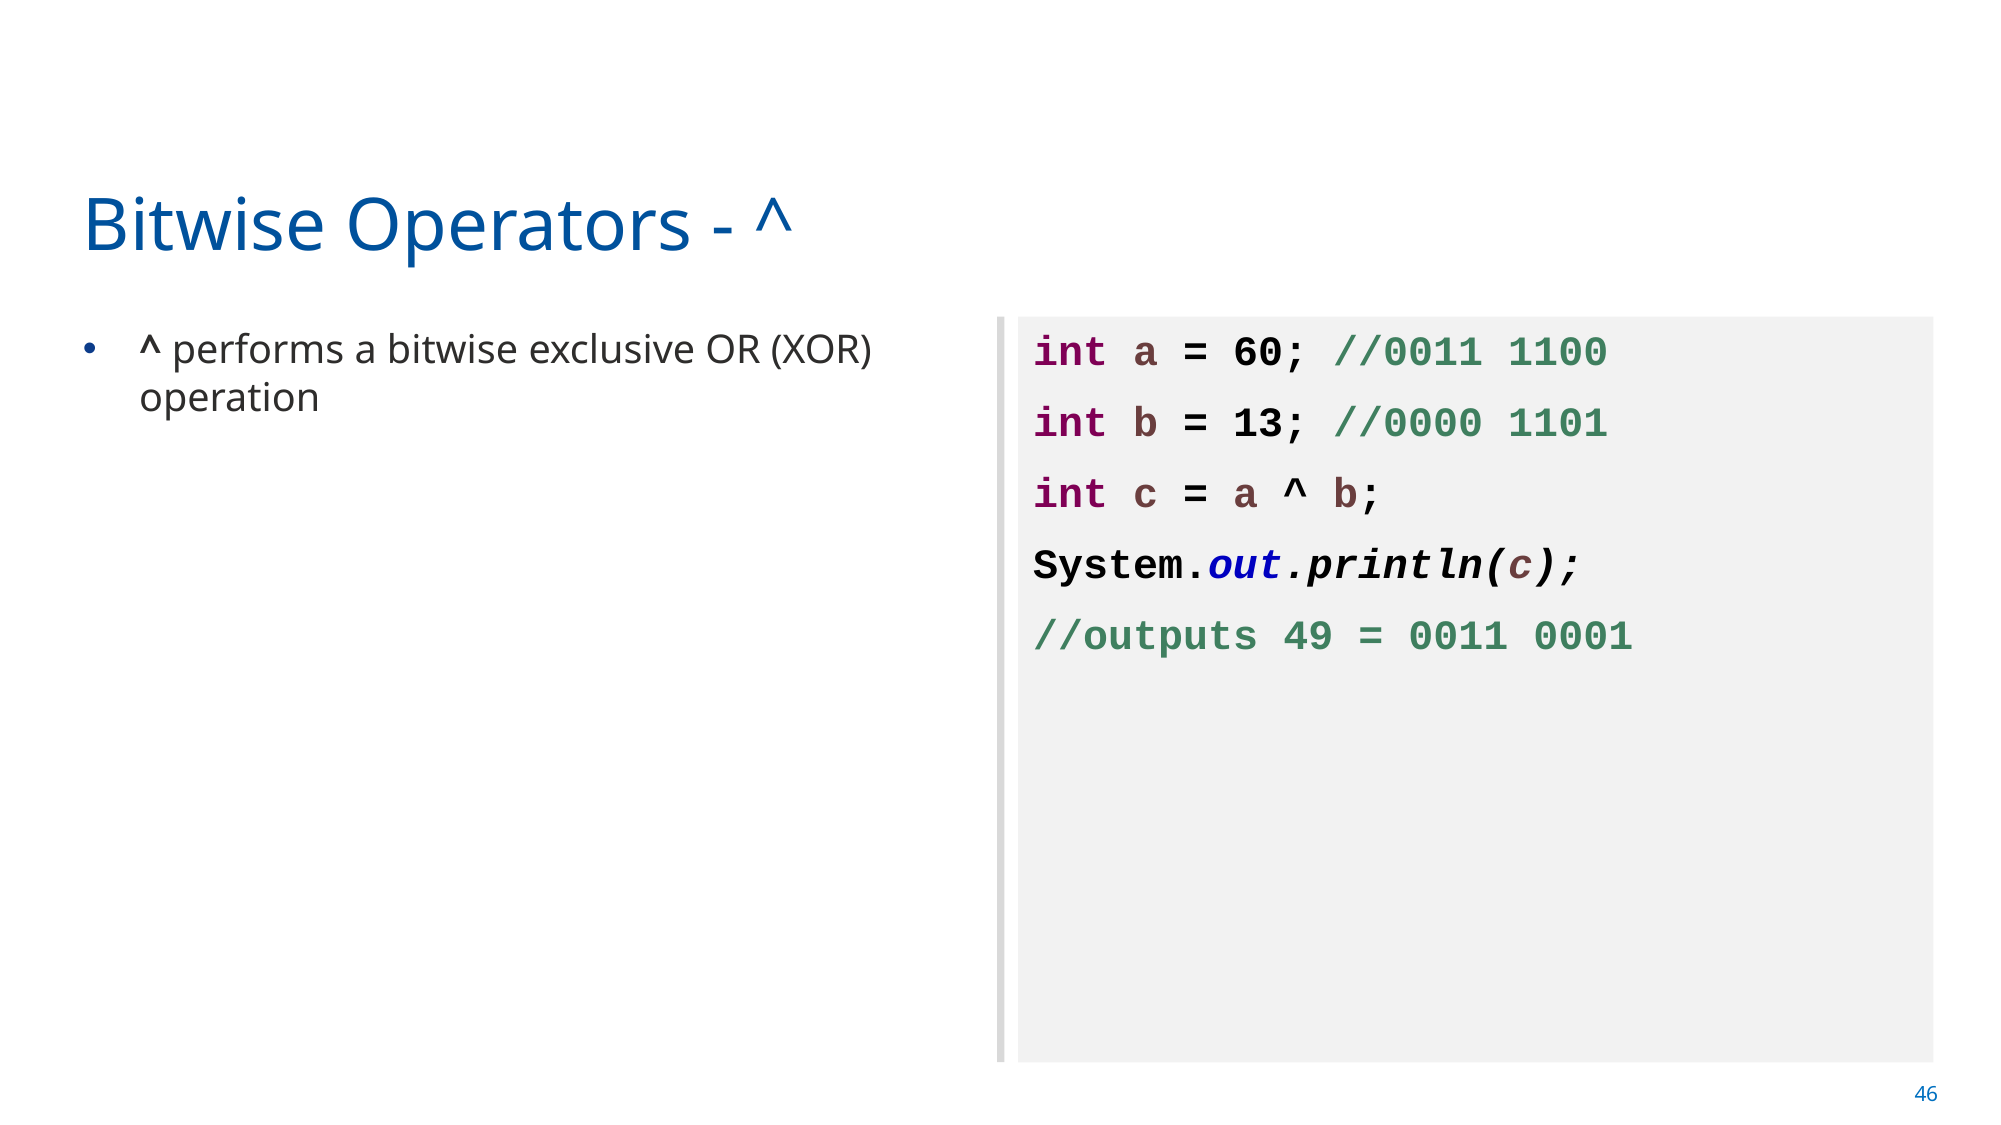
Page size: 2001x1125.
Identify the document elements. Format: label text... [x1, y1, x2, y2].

list int a = 60; //0011 1100 int b = 13; //0000 1101 int c = a ^ b; System.out.println(c); //outputs 49 = 0011 0001 [1018, 316, 1934, 1063]
list ^ performs a bitwise exclusive OR (XOR) operation [67, 316, 984, 1063]
title Bitwise Operators - ^ [67, 170, 1565, 273]
